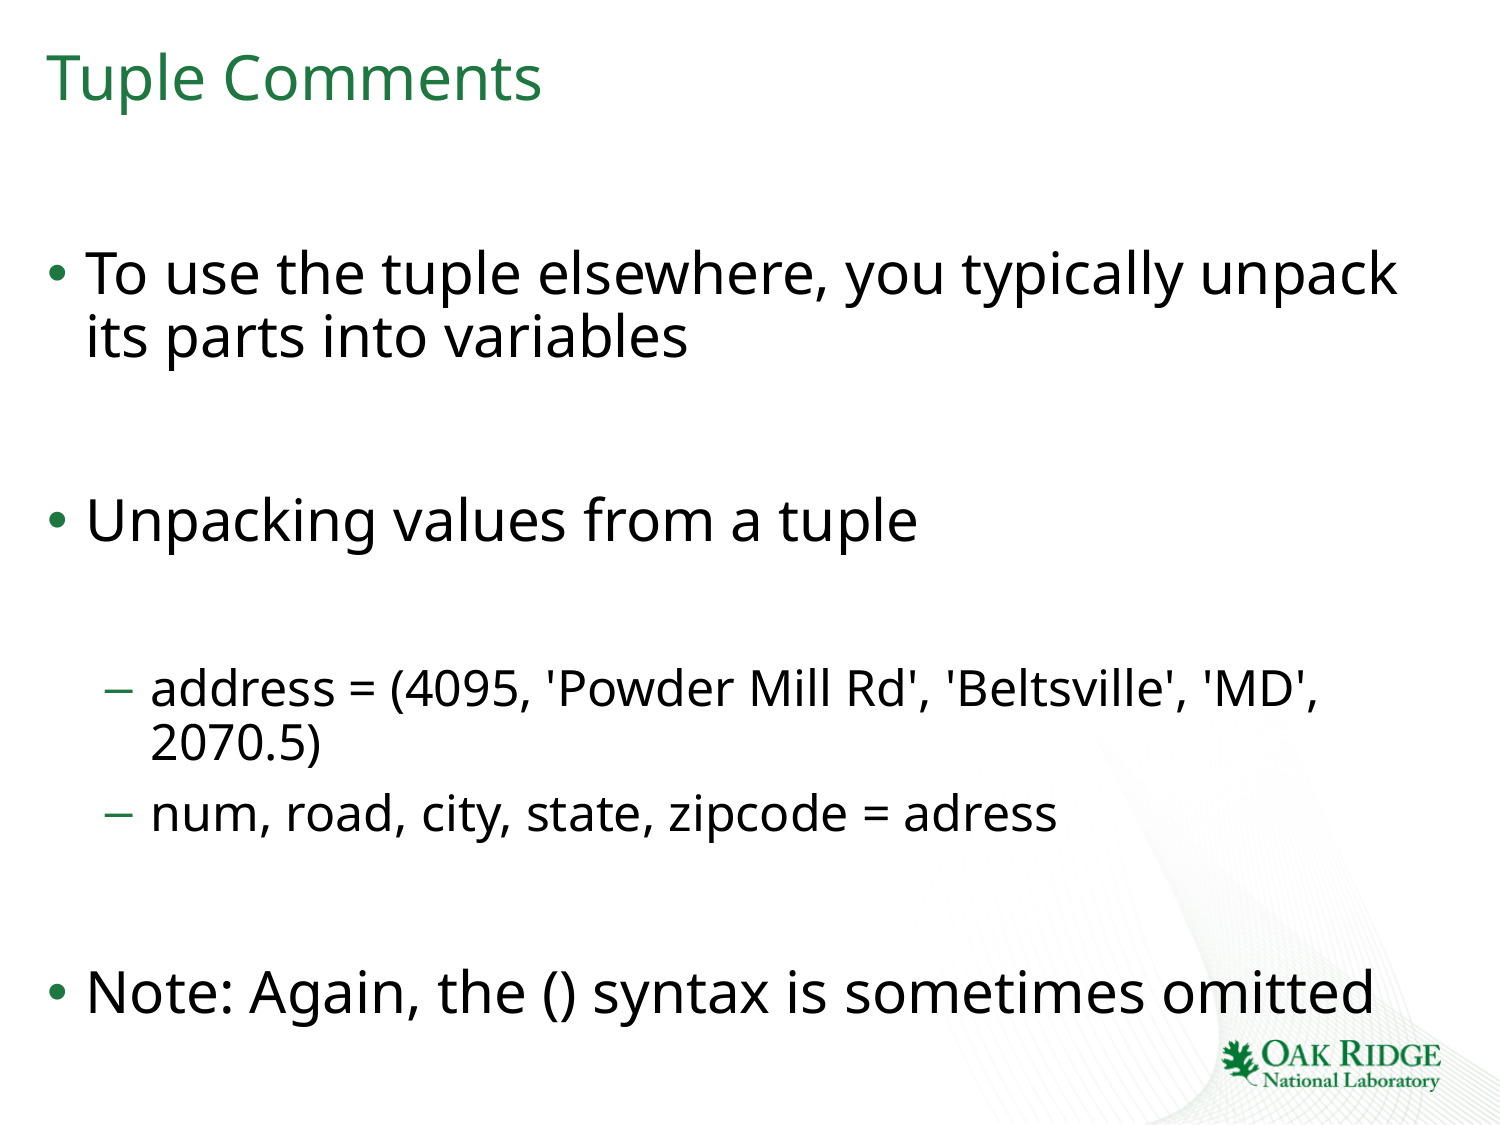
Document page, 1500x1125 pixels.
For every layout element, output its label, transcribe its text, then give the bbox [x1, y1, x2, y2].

list To use the tuple elsewhere, you typically unpack its parts into variables Unpacking values from a tuple address = (4095, 'Powder Mill Rd', 'Beltsville', 'MD', 2070.5) num, road, city, state, zipcode = adress Note: Again, the () syntax is sometimes omitted [33, 236, 1451, 925]
title Tuple Comments [31, 41, 1449, 125]
picture [833, 297, 1500, 1125]
